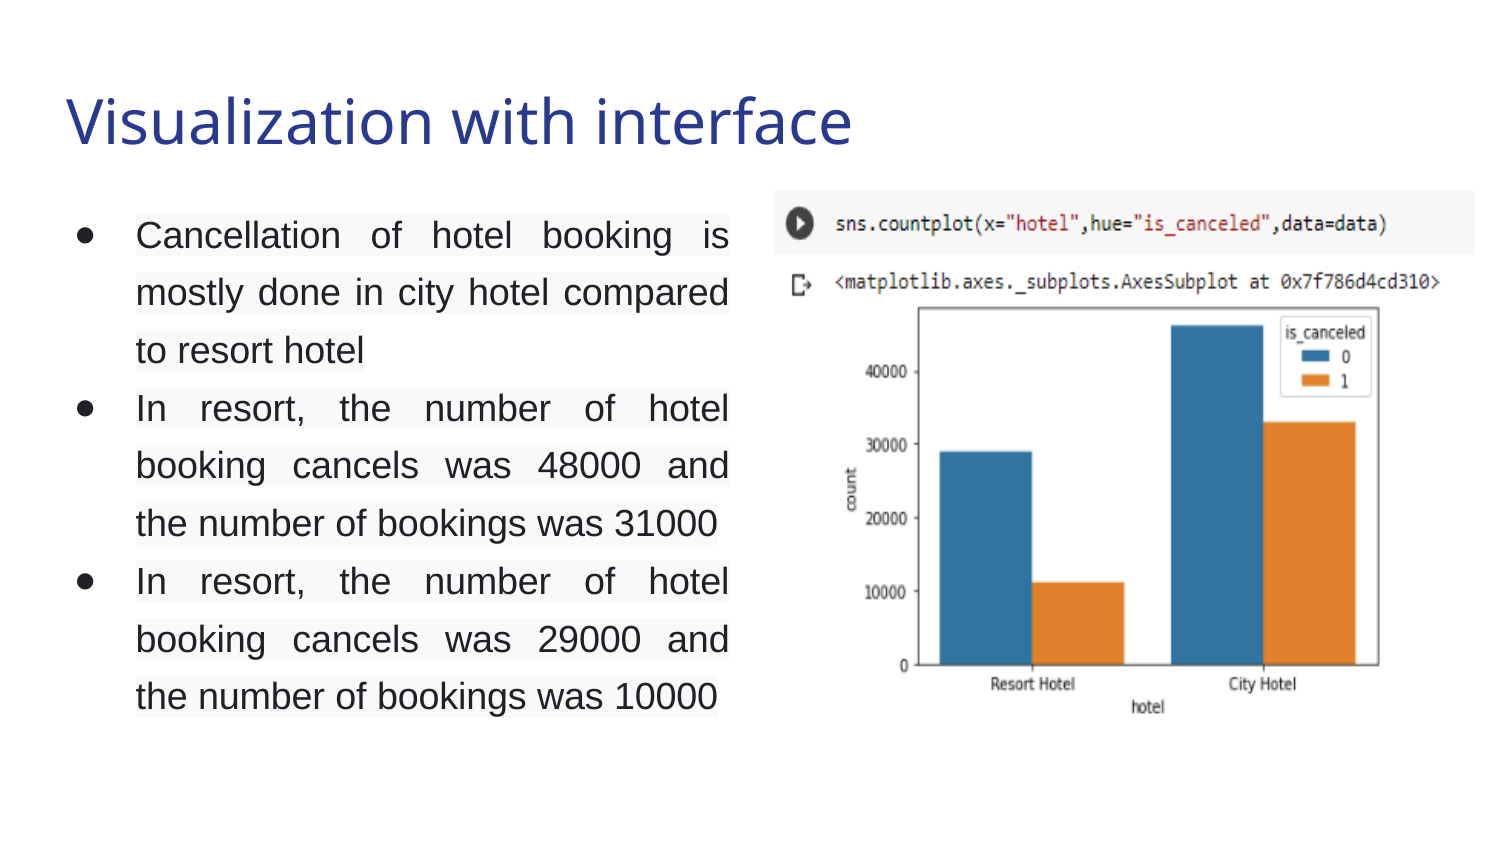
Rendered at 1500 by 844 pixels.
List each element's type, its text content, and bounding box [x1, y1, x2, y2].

text_box Cancellation of hotel booking is mostly done in city hotel compared to resort hotel In resort, the number of hotel booking cancels was 48000 and the number of bookings was 31000 In resort, the number of hotel booking cancels was 29000 and the number of bookings was 10000 [51, 182, 750, 761]
picture [774, 191, 1476, 761]
title Visualization with interface [51, 67, 1449, 167]
